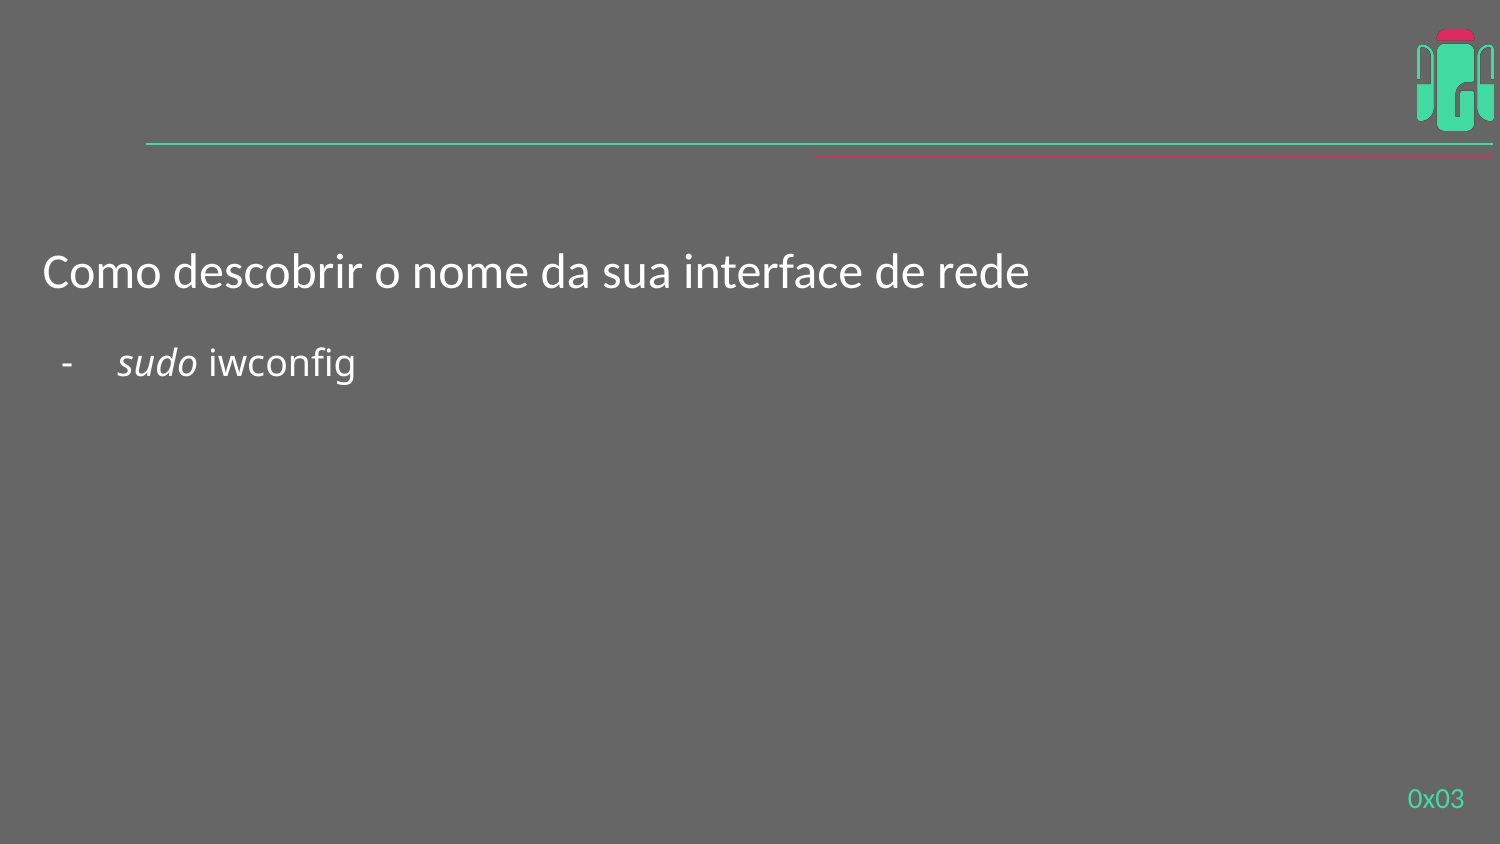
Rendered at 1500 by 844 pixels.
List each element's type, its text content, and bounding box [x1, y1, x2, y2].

list Como descobrir o nome da sua interface de rede sudo iwconfig [27, 214, 1418, 814]
picture [1417, 29, 1494, 131]
slide_number 0x0‹#› [1389, 764, 1480, 830]
